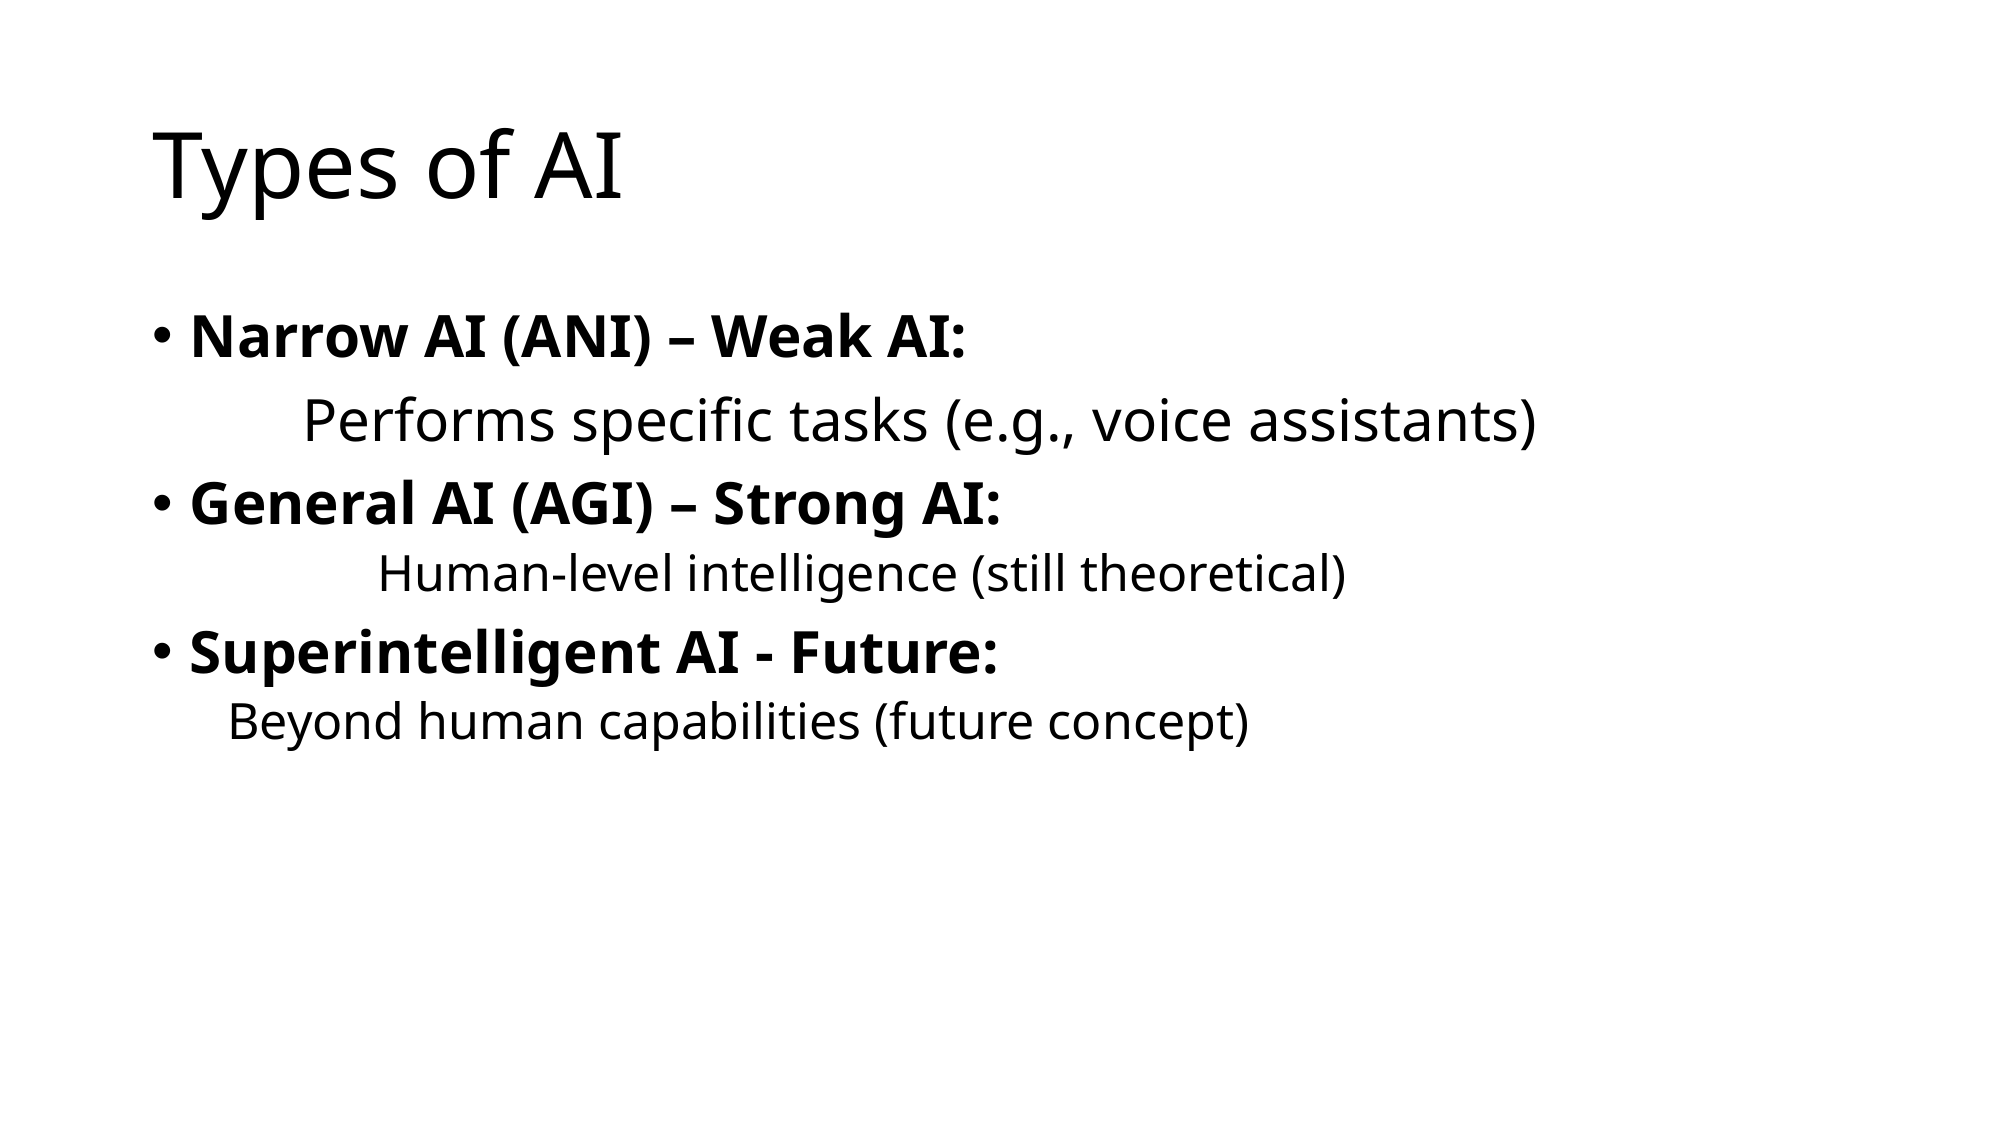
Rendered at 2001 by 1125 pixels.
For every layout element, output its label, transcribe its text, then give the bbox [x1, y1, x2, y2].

title Types of AI [137, 59, 1863, 278]
list Narrow AI (ANI) – Weak AI: Performs specific tasks (e.g., voice assistants) General AI (AGI) – Strong AI: Human-level intelligence (still theoretical) Superintelligent AI - Future: Beyond human capabilities (future concept) [137, 299, 1863, 1014]
